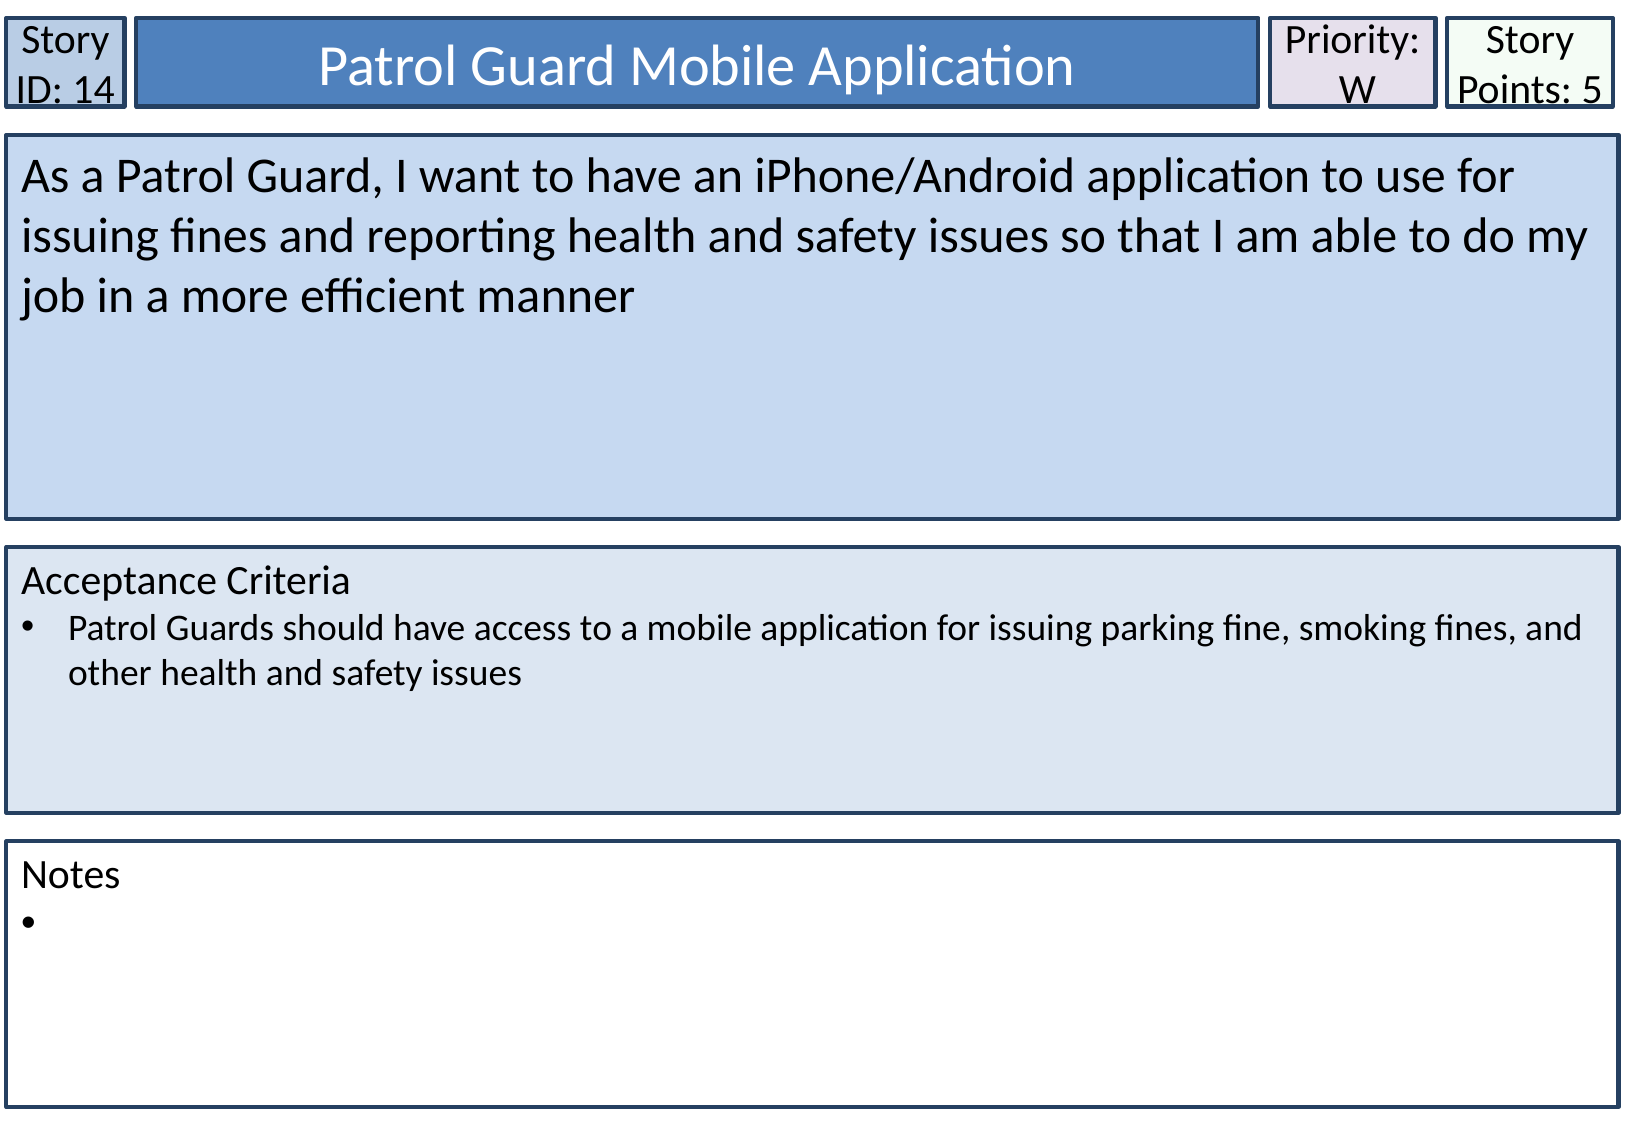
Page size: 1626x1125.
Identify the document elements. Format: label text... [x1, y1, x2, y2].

text_box Acceptance Criteria Patrol Guards should have access to a mobile application for issuing parking fine, smoking fines, and other health and safety issues [4, 545, 1621, 815]
text_box Story Points: 5 [1445, 16, 1615, 109]
text_box Priority: W [1268, 16, 1438, 109]
text_box Story ID: 14 [4, 16, 127, 109]
text_box As a Patrol Guard, I want to have an iPhone/Android application to use for issuing fines and reporting health and safety issues so that I am able to do my job in a more efficient manner [4, 133, 1621, 521]
text_box Notes [4, 839, 1621, 1109]
text_box Patrol Guard Mobile Application [134, 16, 1260, 109]
